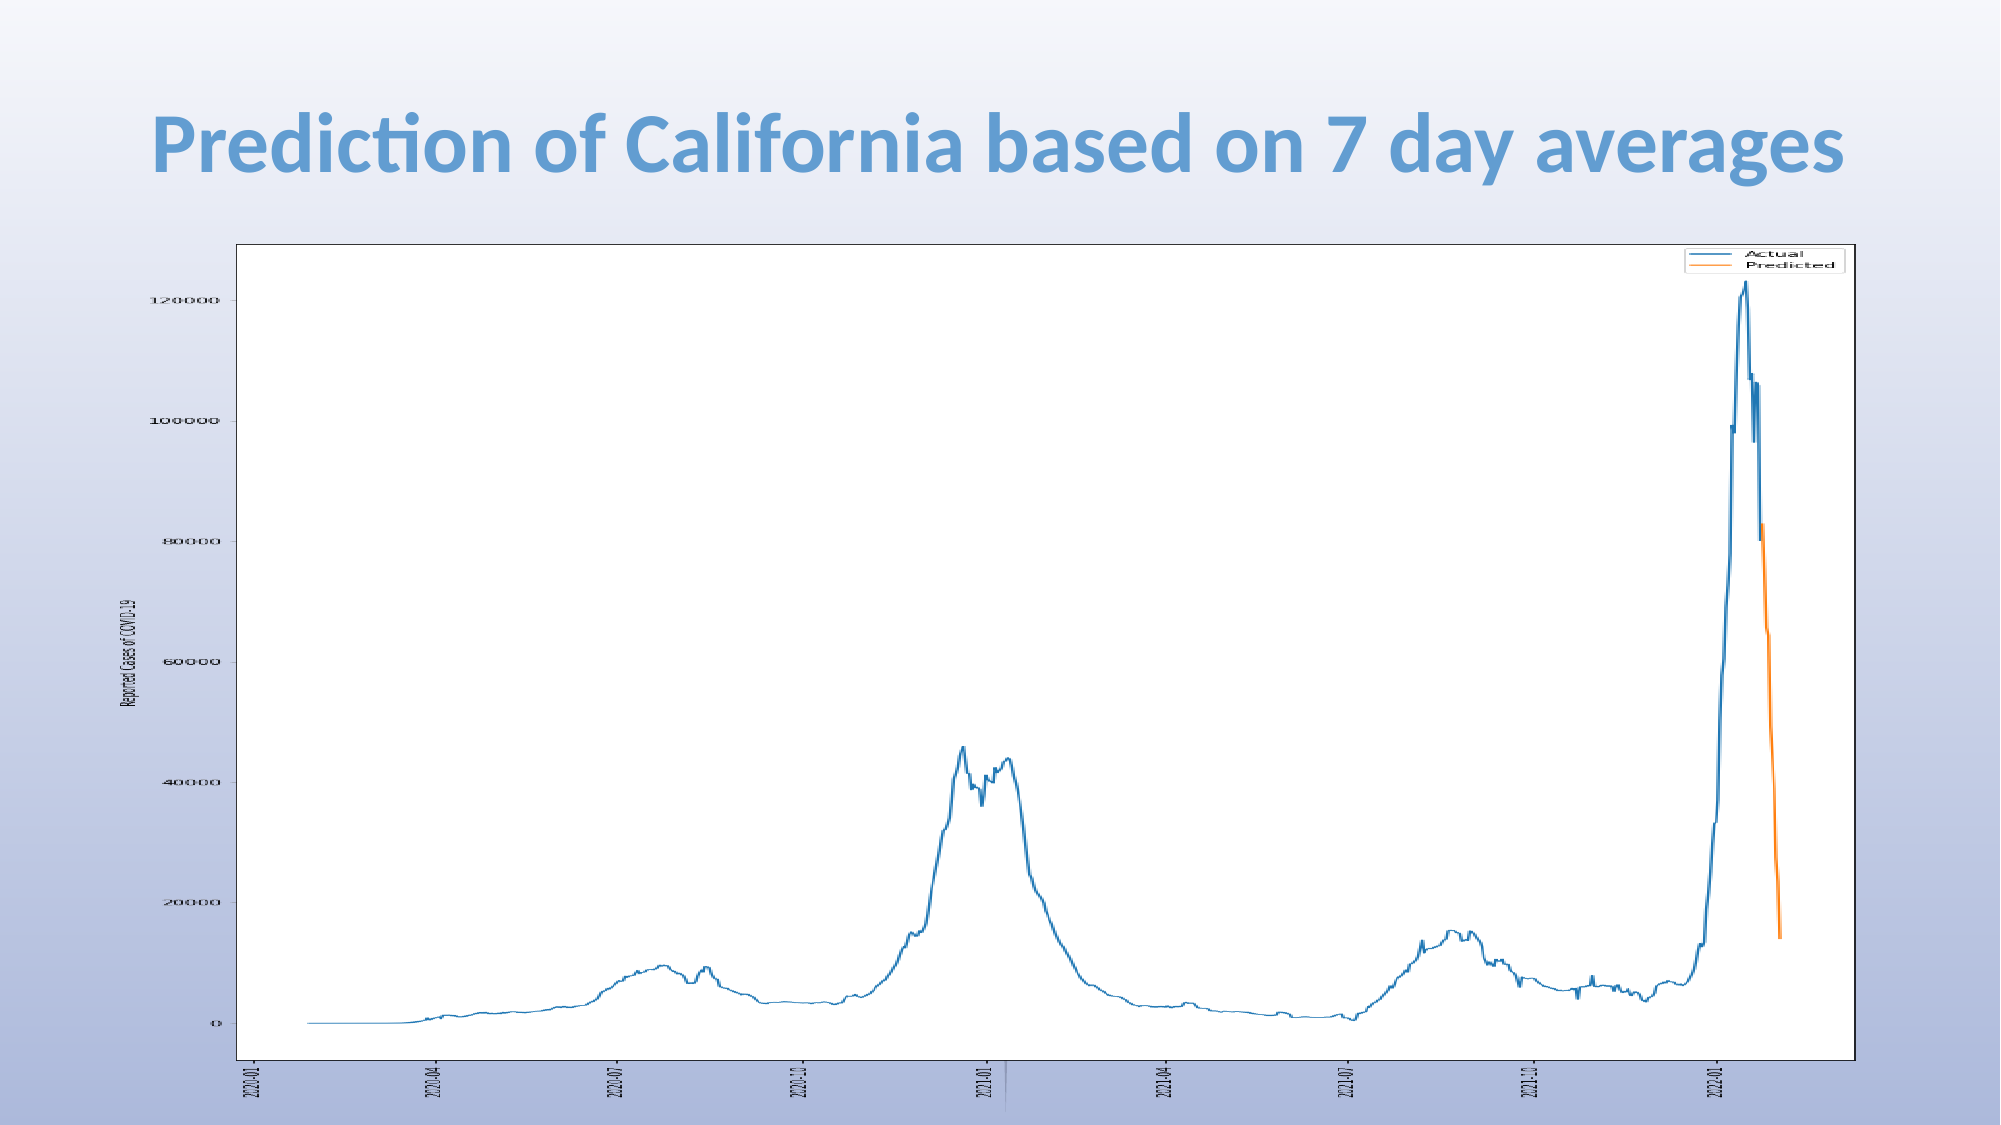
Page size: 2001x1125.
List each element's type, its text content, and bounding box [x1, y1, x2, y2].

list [0, 243, 2000, 1125]
title Prediction of California based on 7 day averages [99, 45, 1900, 233]
